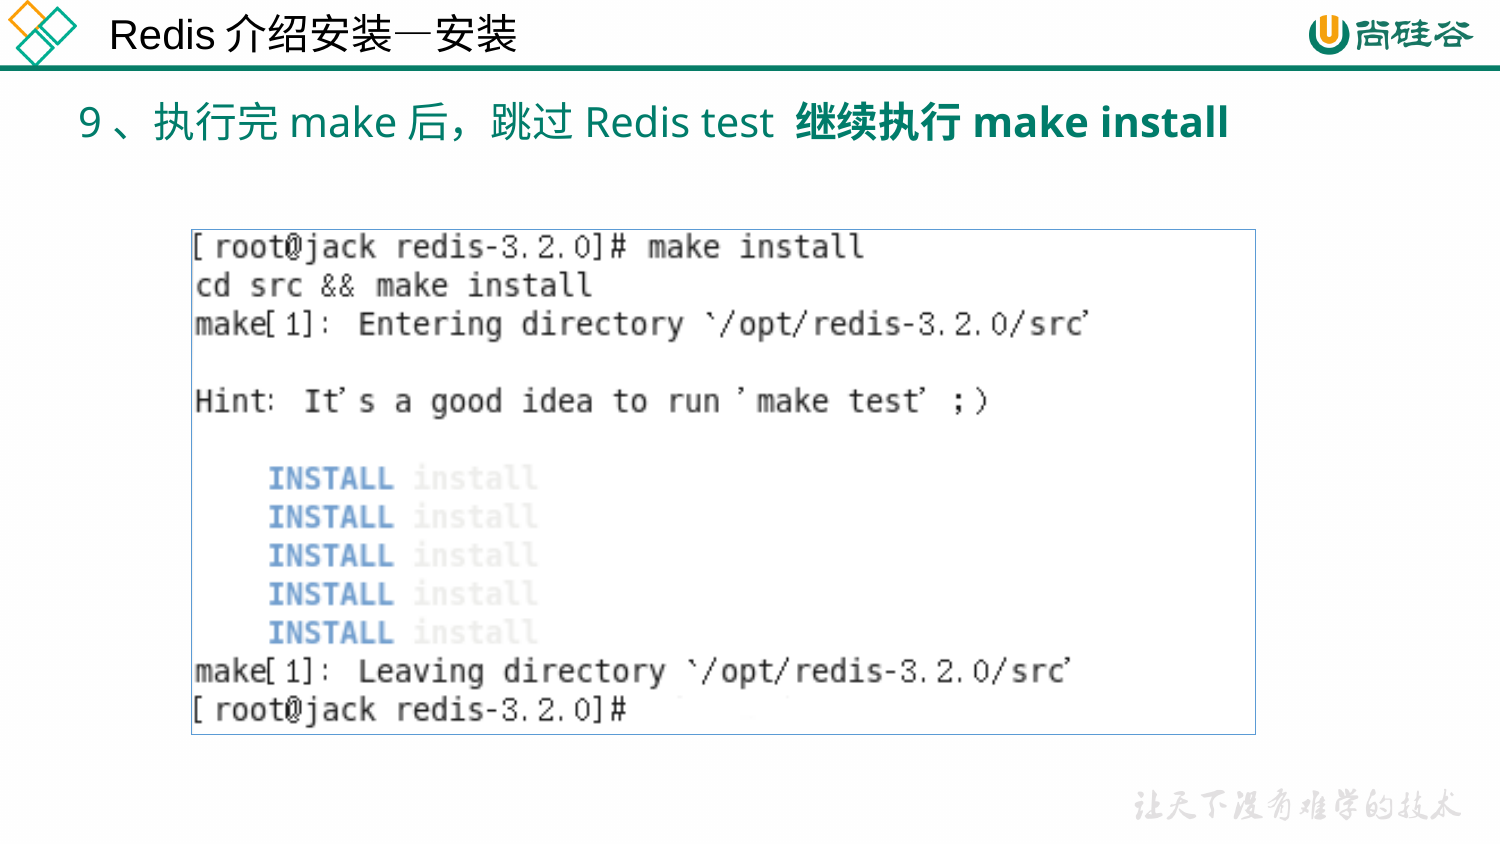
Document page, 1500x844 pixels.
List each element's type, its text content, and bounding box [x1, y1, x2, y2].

text_box 9、执行完make后，跳过Redis test 继续执行make install [63, 87, 1245, 153]
text_box Redis介绍安装—安装 [94, 0, 533, 65]
picture [0, 0, 1500, 844]
